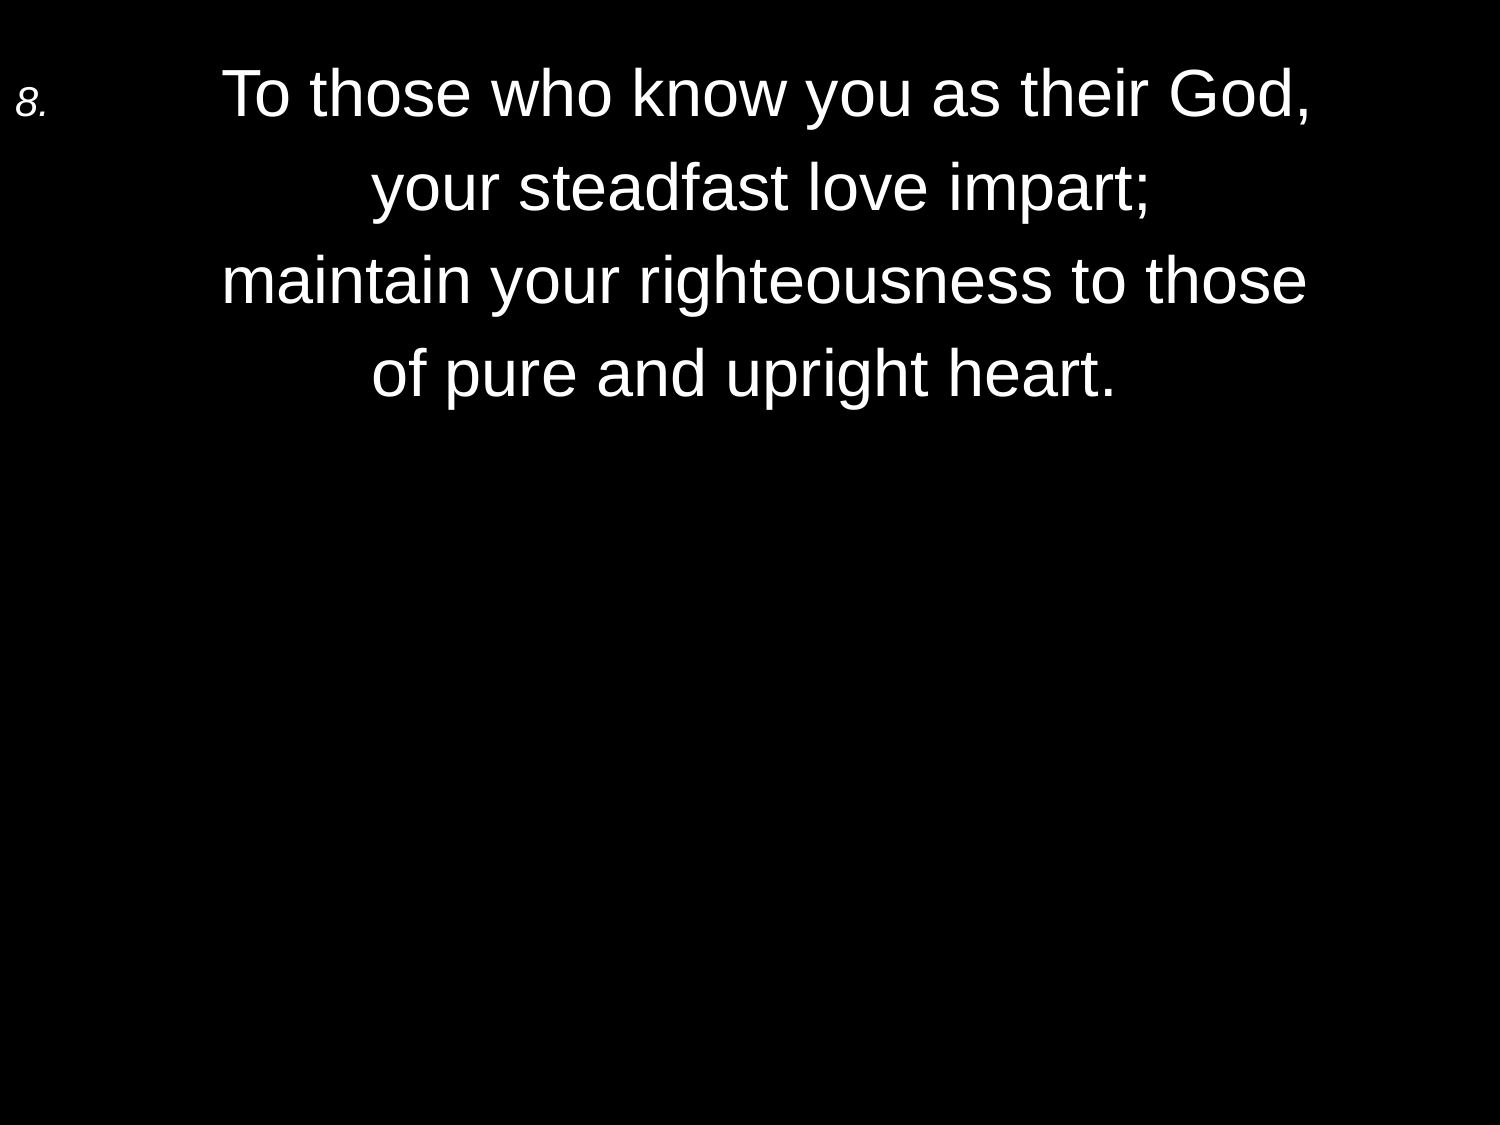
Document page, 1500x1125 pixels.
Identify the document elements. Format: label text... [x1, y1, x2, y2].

list 8. To those who know you as their God, your steadfast love impart; maintain your righteousness to those of pure and upright heart. [0, 42, 1500, 1047]
